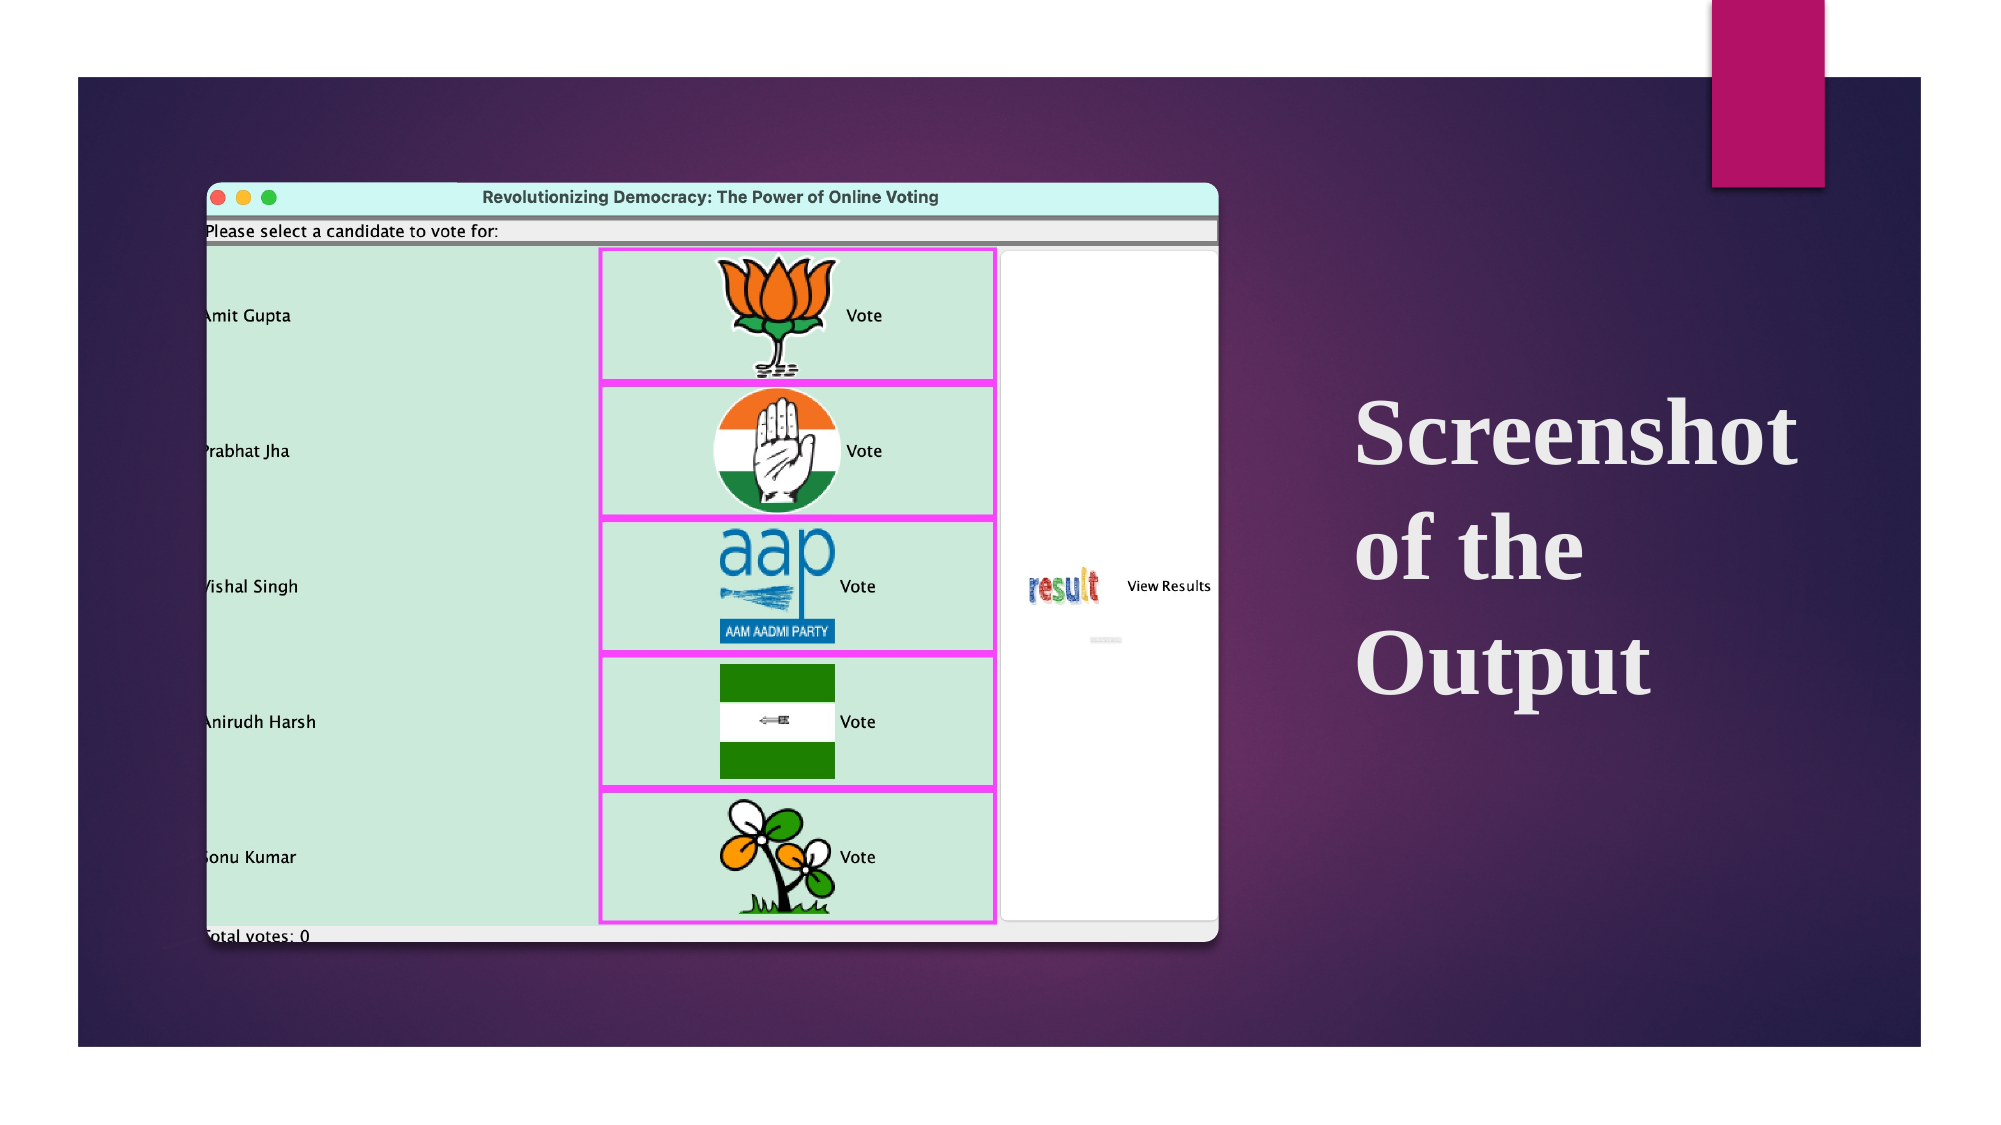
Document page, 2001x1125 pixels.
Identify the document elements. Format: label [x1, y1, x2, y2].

text_box [0, 0, 2000, 1125]
list [206, 182, 1219, 943]
